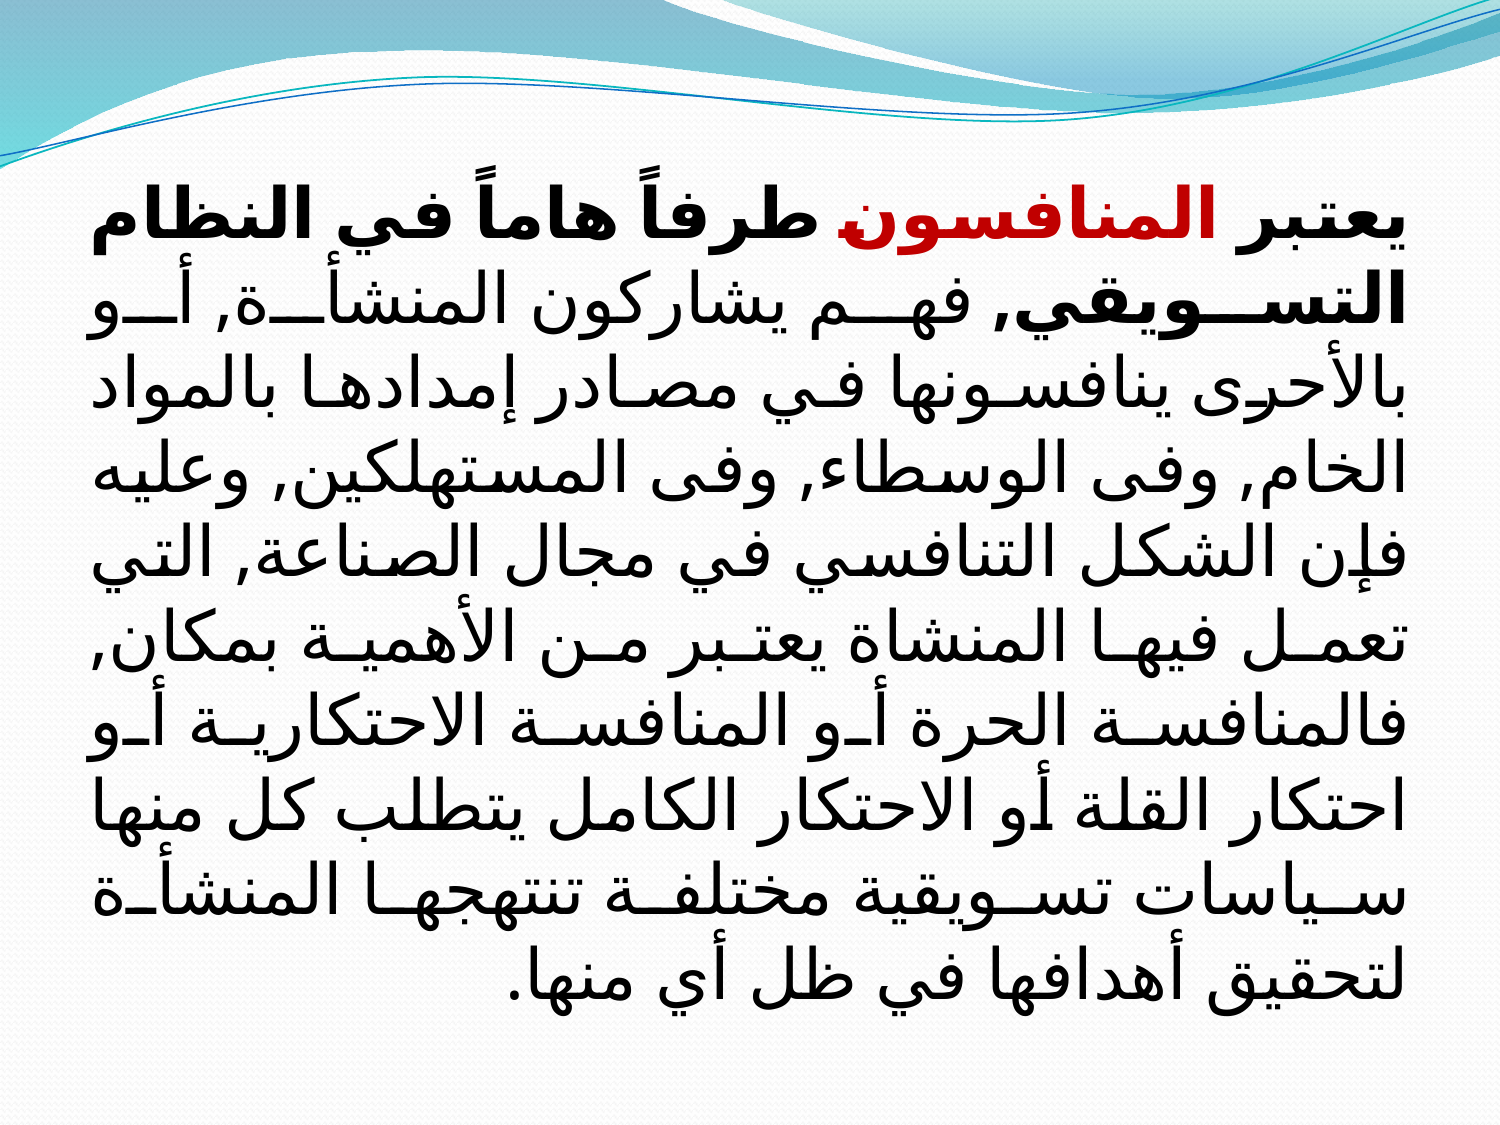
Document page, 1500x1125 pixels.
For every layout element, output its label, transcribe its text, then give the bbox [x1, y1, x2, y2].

list يعتبر المنافسون طرفاً هاماً في النظام التسويقي, فهم يشاركون المنشأة, أو بالأحرى ينافسونها في مصادر إمدادها بالمواد الخام, وفى الوسطاء, وفى المستهلكين, وعليه فإن الشكل التنافسي في مجال الصناعة, التي تعمل فيها المنشاة يعتبر من الأهمية بمكان, فالمنافسة الحرة أو المنافسة الاحتكارية أو احتكار القلة أو الاحتكار الكامل يتطلب كل منها سياسات تسويقية مختلفة تنتهجها المنشأة لتحقيق أهدافها في ظل أي منها. [75, 160, 1425, 1038]
